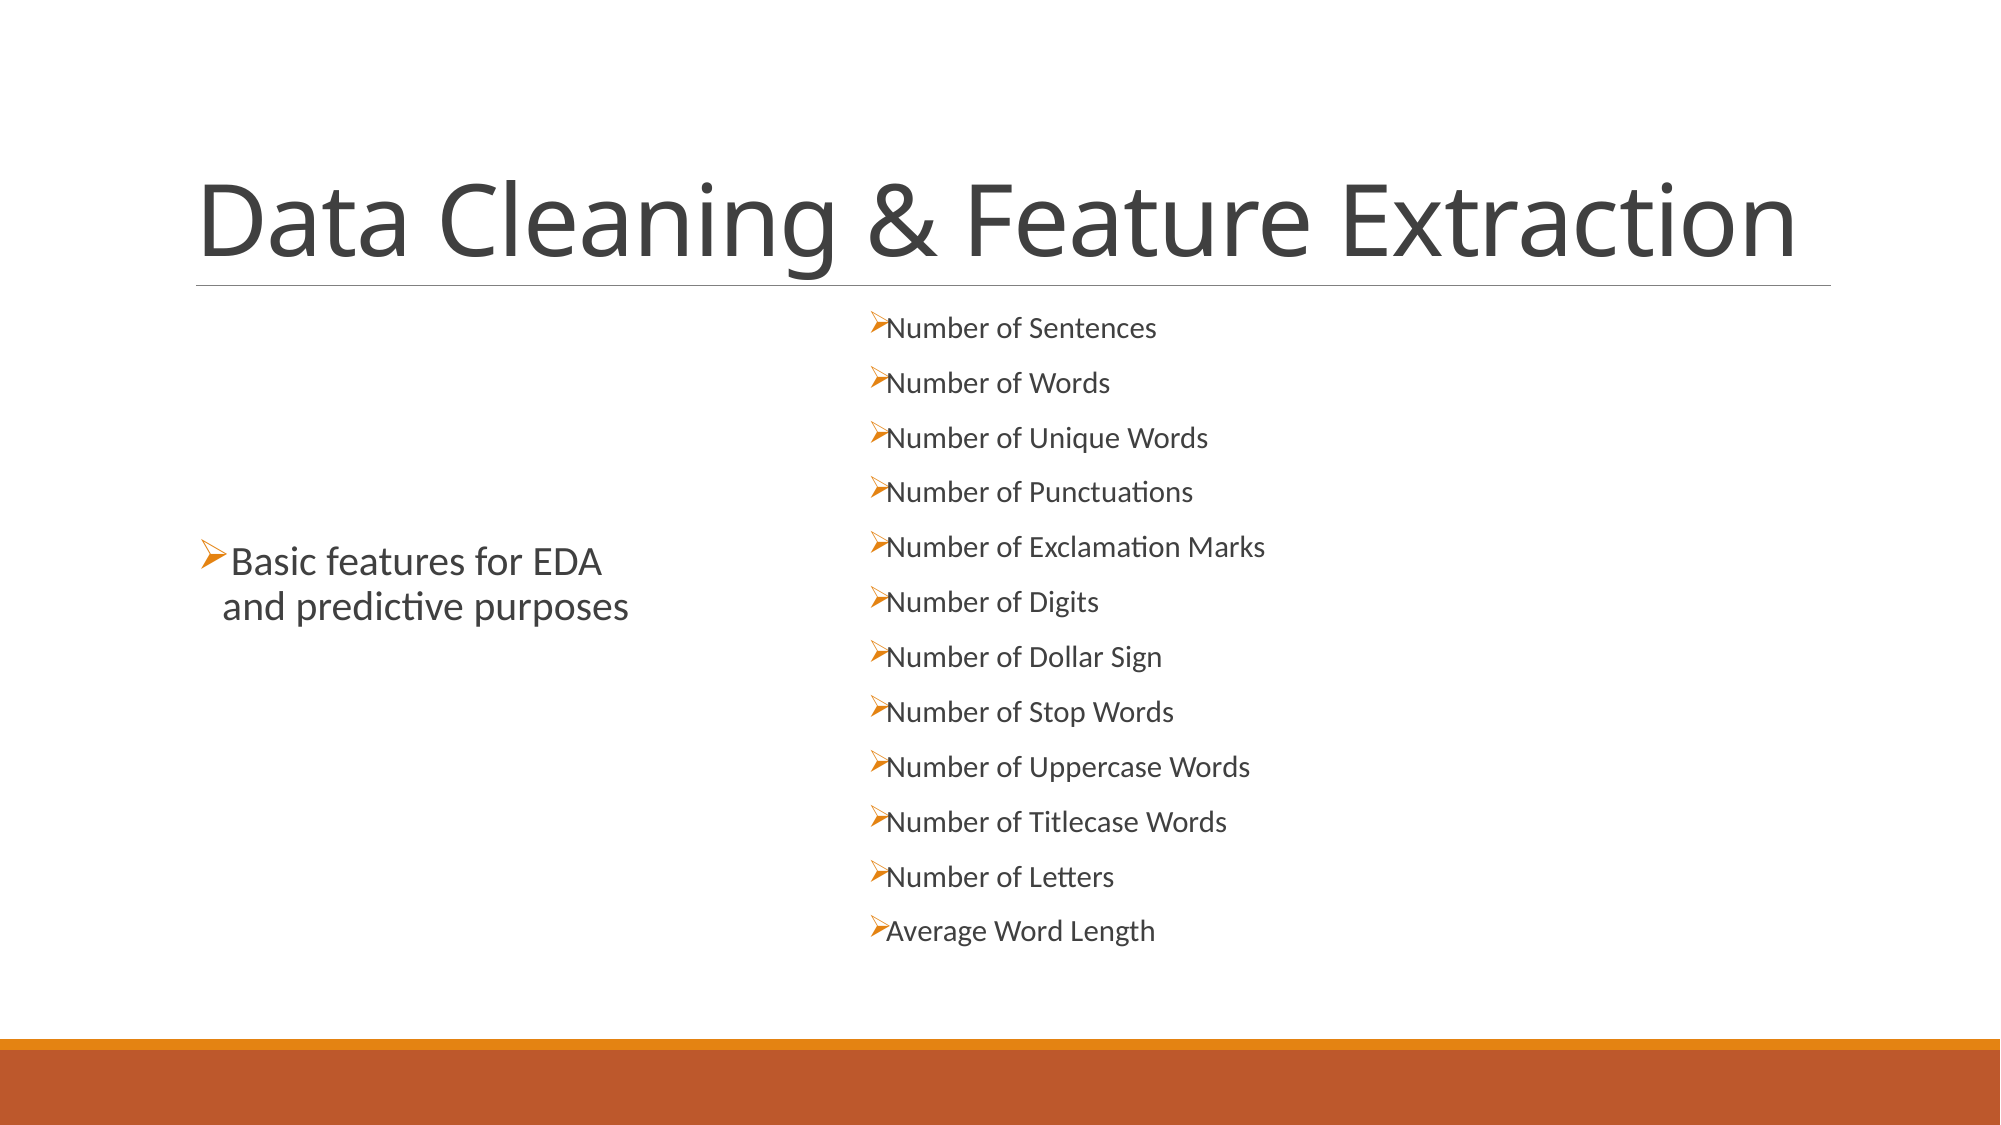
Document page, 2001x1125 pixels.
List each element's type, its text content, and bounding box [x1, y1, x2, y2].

text_box Basic features for EDA and predictive purposes [197, 304, 743, 965]
list Number of Sentences Number of Words Number of Unique Words Number of Punctuations Number of Exclamation Marks Number of Digits Number of Dollar Sign Number of Stop Words Number of Uppercase Words Number of Titlecase Words Number of Letters Average Word Length [868, 304, 1386, 965]
title Data Cleaning & Feature Extraction [179, 47, 1830, 285]
